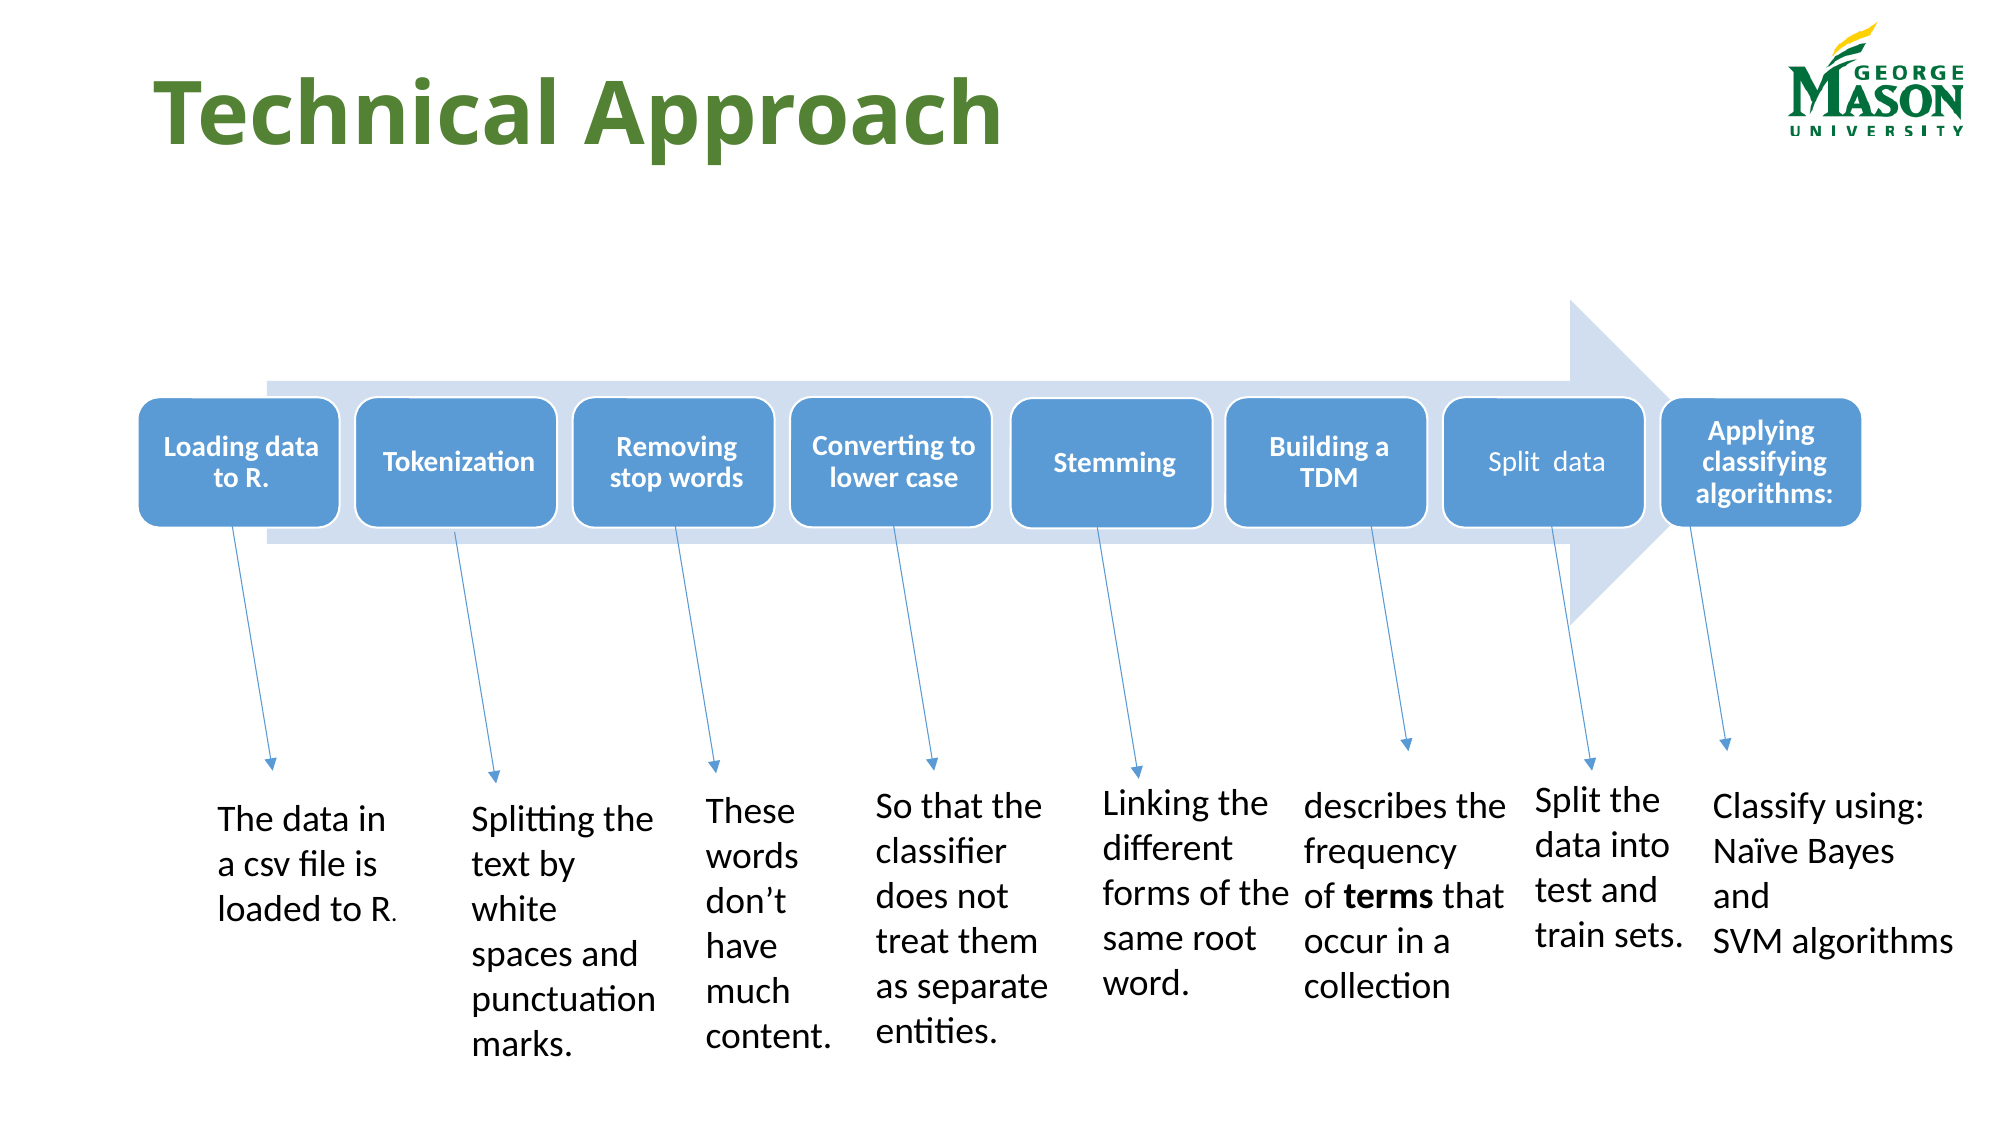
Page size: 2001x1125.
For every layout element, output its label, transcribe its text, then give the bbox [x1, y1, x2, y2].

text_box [231, 519, 273, 771]
text_box Splitting the text by white spaces and punctuation marks. [456, 786, 675, 1072]
text_box Split the data into test and train sets. [1520, 767, 1738, 963]
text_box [1366, 499, 1409, 752]
text_box The data in a csv file is loaded to R. [202, 786, 422, 937]
text_box These words don’t have much content. [690, 778, 874, 1064]
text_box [454, 531, 497, 784]
text_box So that the classifier does not treat them as separate entities. [860, 773, 1077, 1058]
text_box Classify using: Naïve Bayes and SVM algorithms [1698, 773, 1971, 968]
text_box [207, 809, 455, 951]
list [137, 299, 1863, 626]
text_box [892, 519, 935, 771]
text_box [1550, 519, 1593, 771]
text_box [674, 521, 717, 774]
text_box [1685, 499, 1728, 752]
text_box describes the frequency of terms that occur in a collection [1289, 773, 1528, 1013]
title Technical Approach [137, 59, 1768, 278]
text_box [1097, 527, 1139, 779]
text_box Linking the different forms of the same root word. [1087, 770, 1315, 1011]
